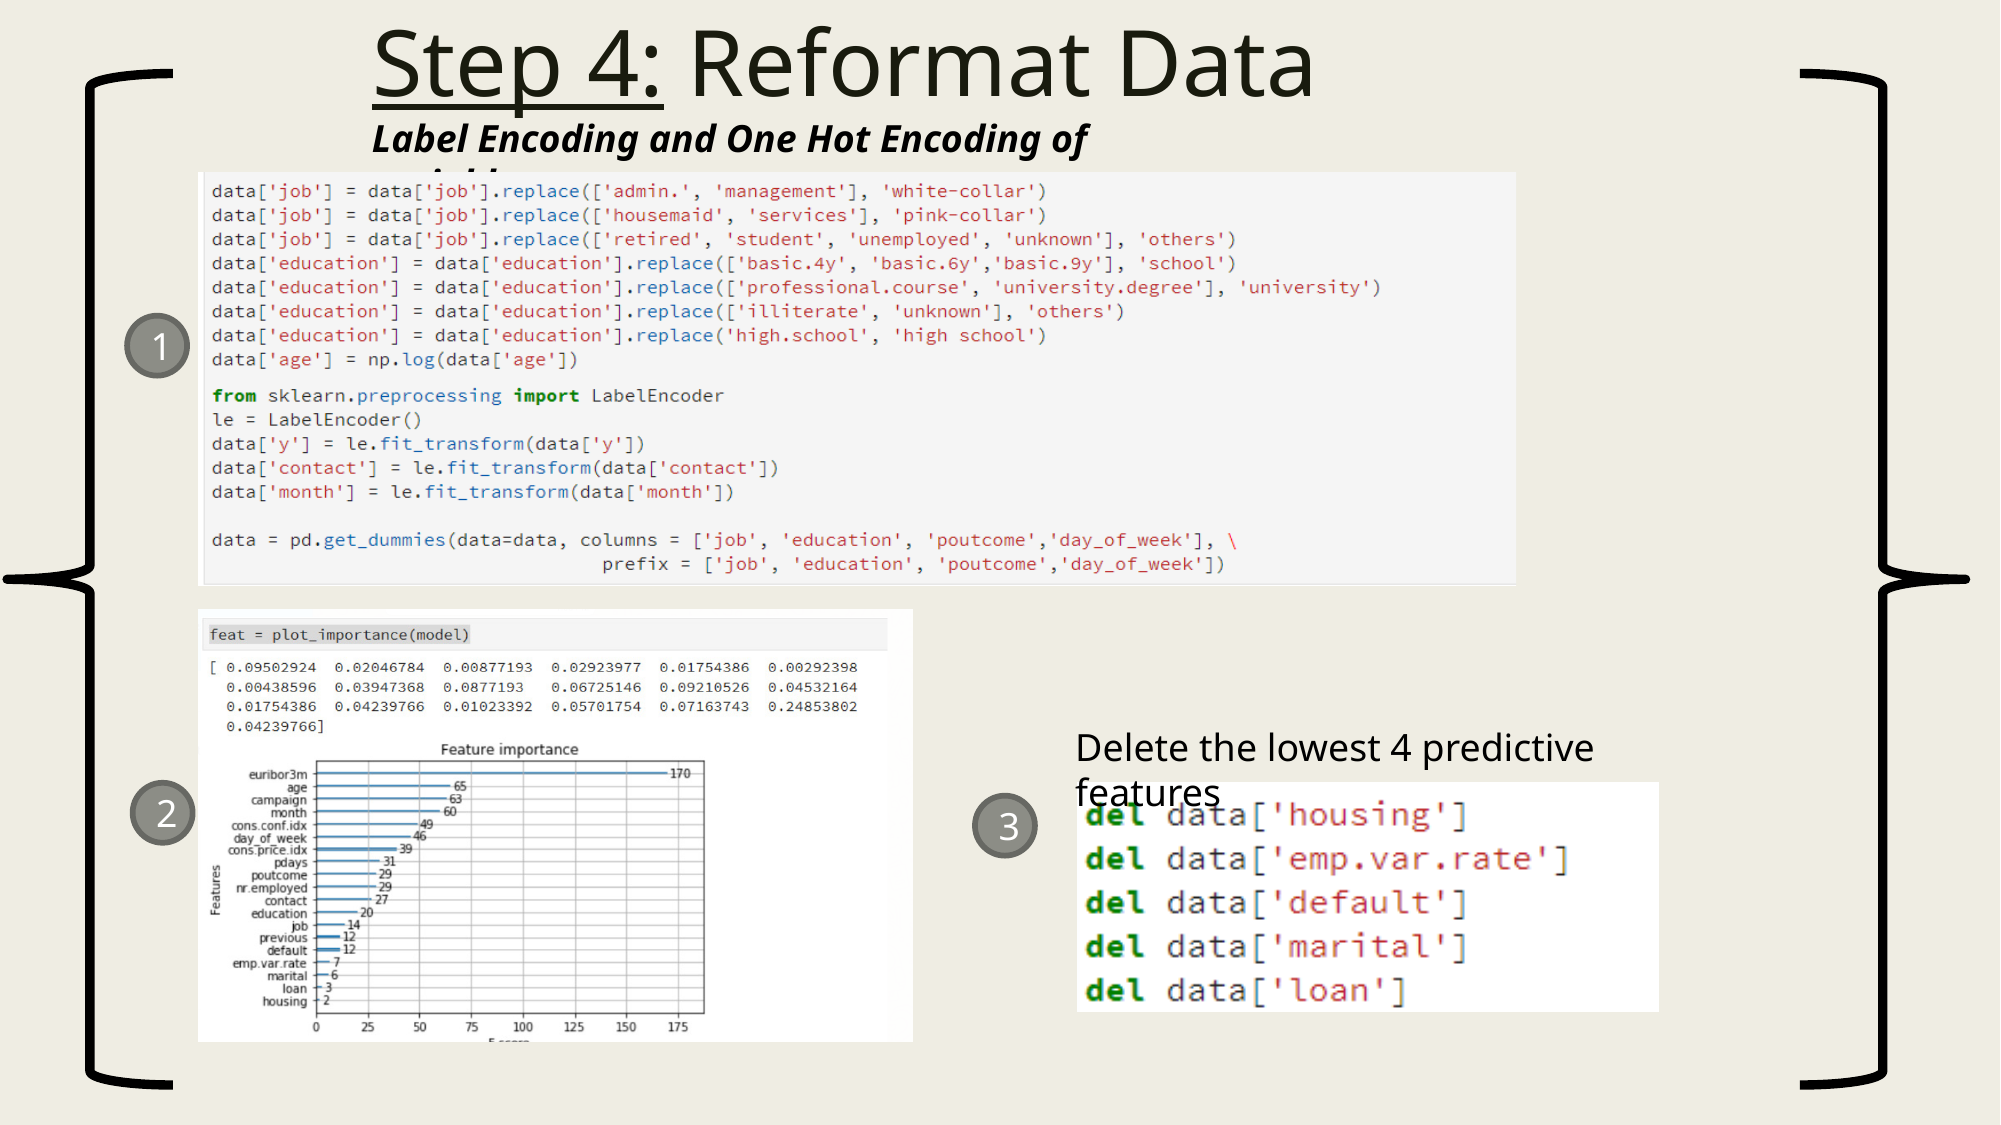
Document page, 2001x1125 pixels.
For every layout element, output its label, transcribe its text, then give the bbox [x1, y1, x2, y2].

text_box 1 [124, 312, 190, 379]
text_box Label Encoding and One Hot Encoding of variables [357, 107, 1202, 172]
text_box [198, 172, 1517, 588]
text_box 3 [972, 792, 1038, 859]
title Step 4: Reformat Data [357, 11, 1555, 137]
picture [1077, 782, 1659, 1012]
text_box [1799, 72, 1967, 1086]
text_box 2 [129, 779, 196, 846]
picture [197, 609, 913, 1043]
text_box [6, 72, 173, 1086]
text_box Delete the lowest 4 predictive features [1060, 716, 1717, 822]
